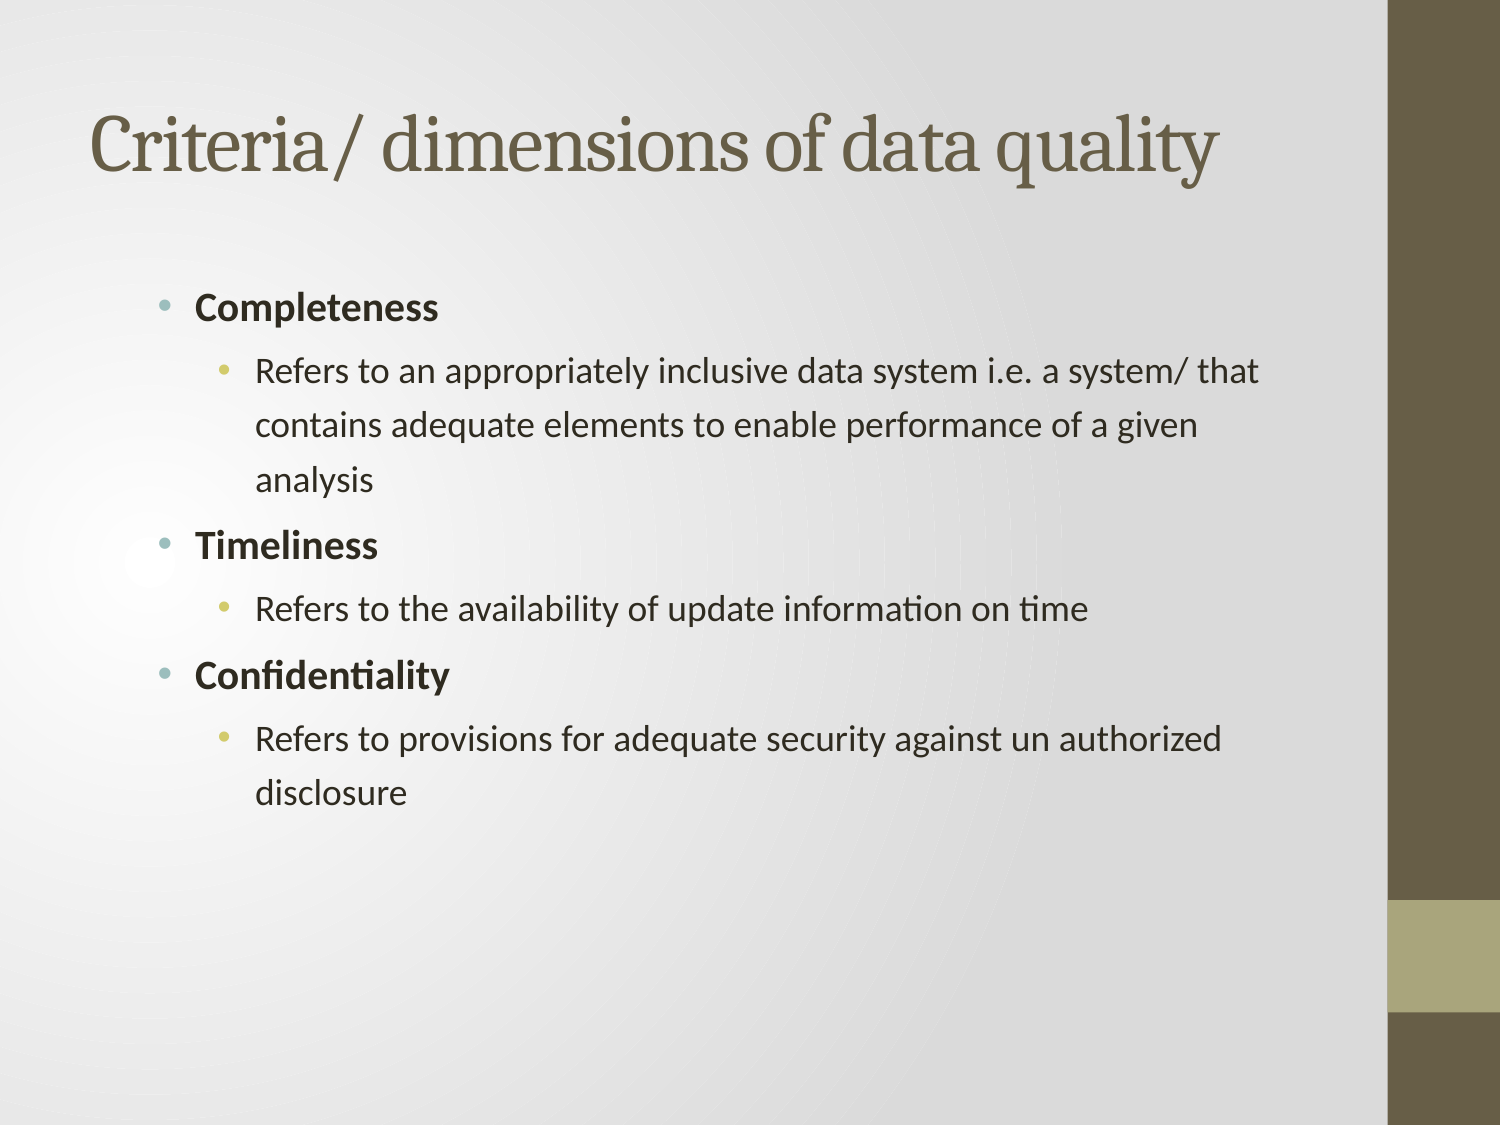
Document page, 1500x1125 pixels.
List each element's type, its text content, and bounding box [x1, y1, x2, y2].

list Completeness Refers to an appropriately inclusive data system i.e. a system/ that contains adequate elements to enable performance of a given analysis Timeliness Refers to the availability of update information on time Confidentiality Refers to provisions for adequate security against un authorized disclosure [75, 262, 1325, 1050]
title Criteria/ dimensions of data quality [75, 45, 1325, 233]
